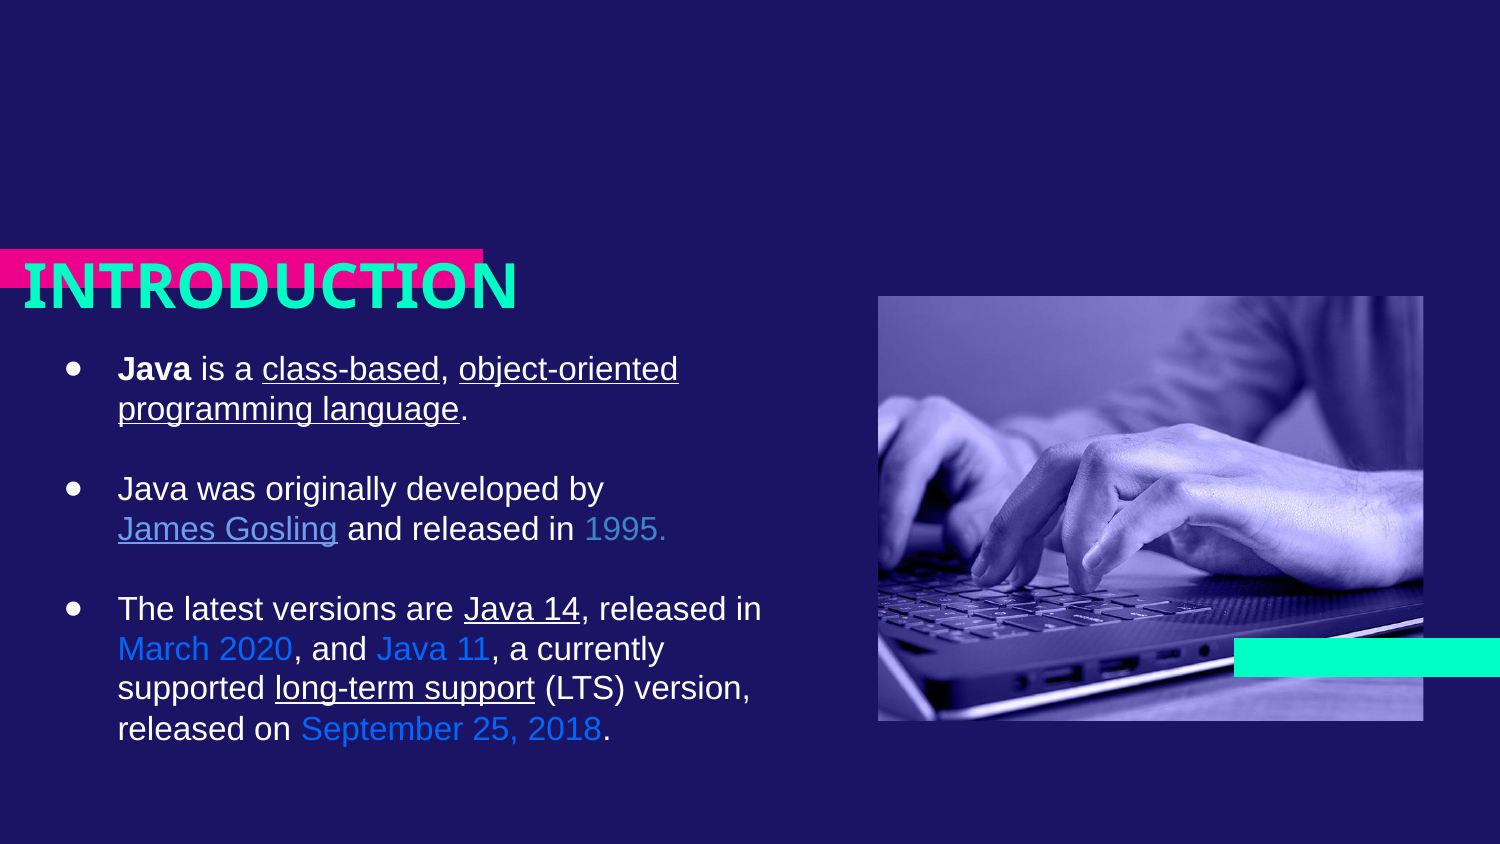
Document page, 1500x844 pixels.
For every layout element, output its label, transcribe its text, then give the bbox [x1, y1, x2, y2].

title INTRODUCTION [9, 231, 594, 342]
picture [877, 296, 1424, 721]
list Java is a class-based, object-oriented programming language. Java was originally developed by James Gosling and released in 1995. The latest versions are Java 14, released in March 2020, and Java 11, a currently supported long-term support (LTS) version, released on September 25, 2018. [27, 332, 819, 813]
text_box [1427, 637, 1500, 678]
